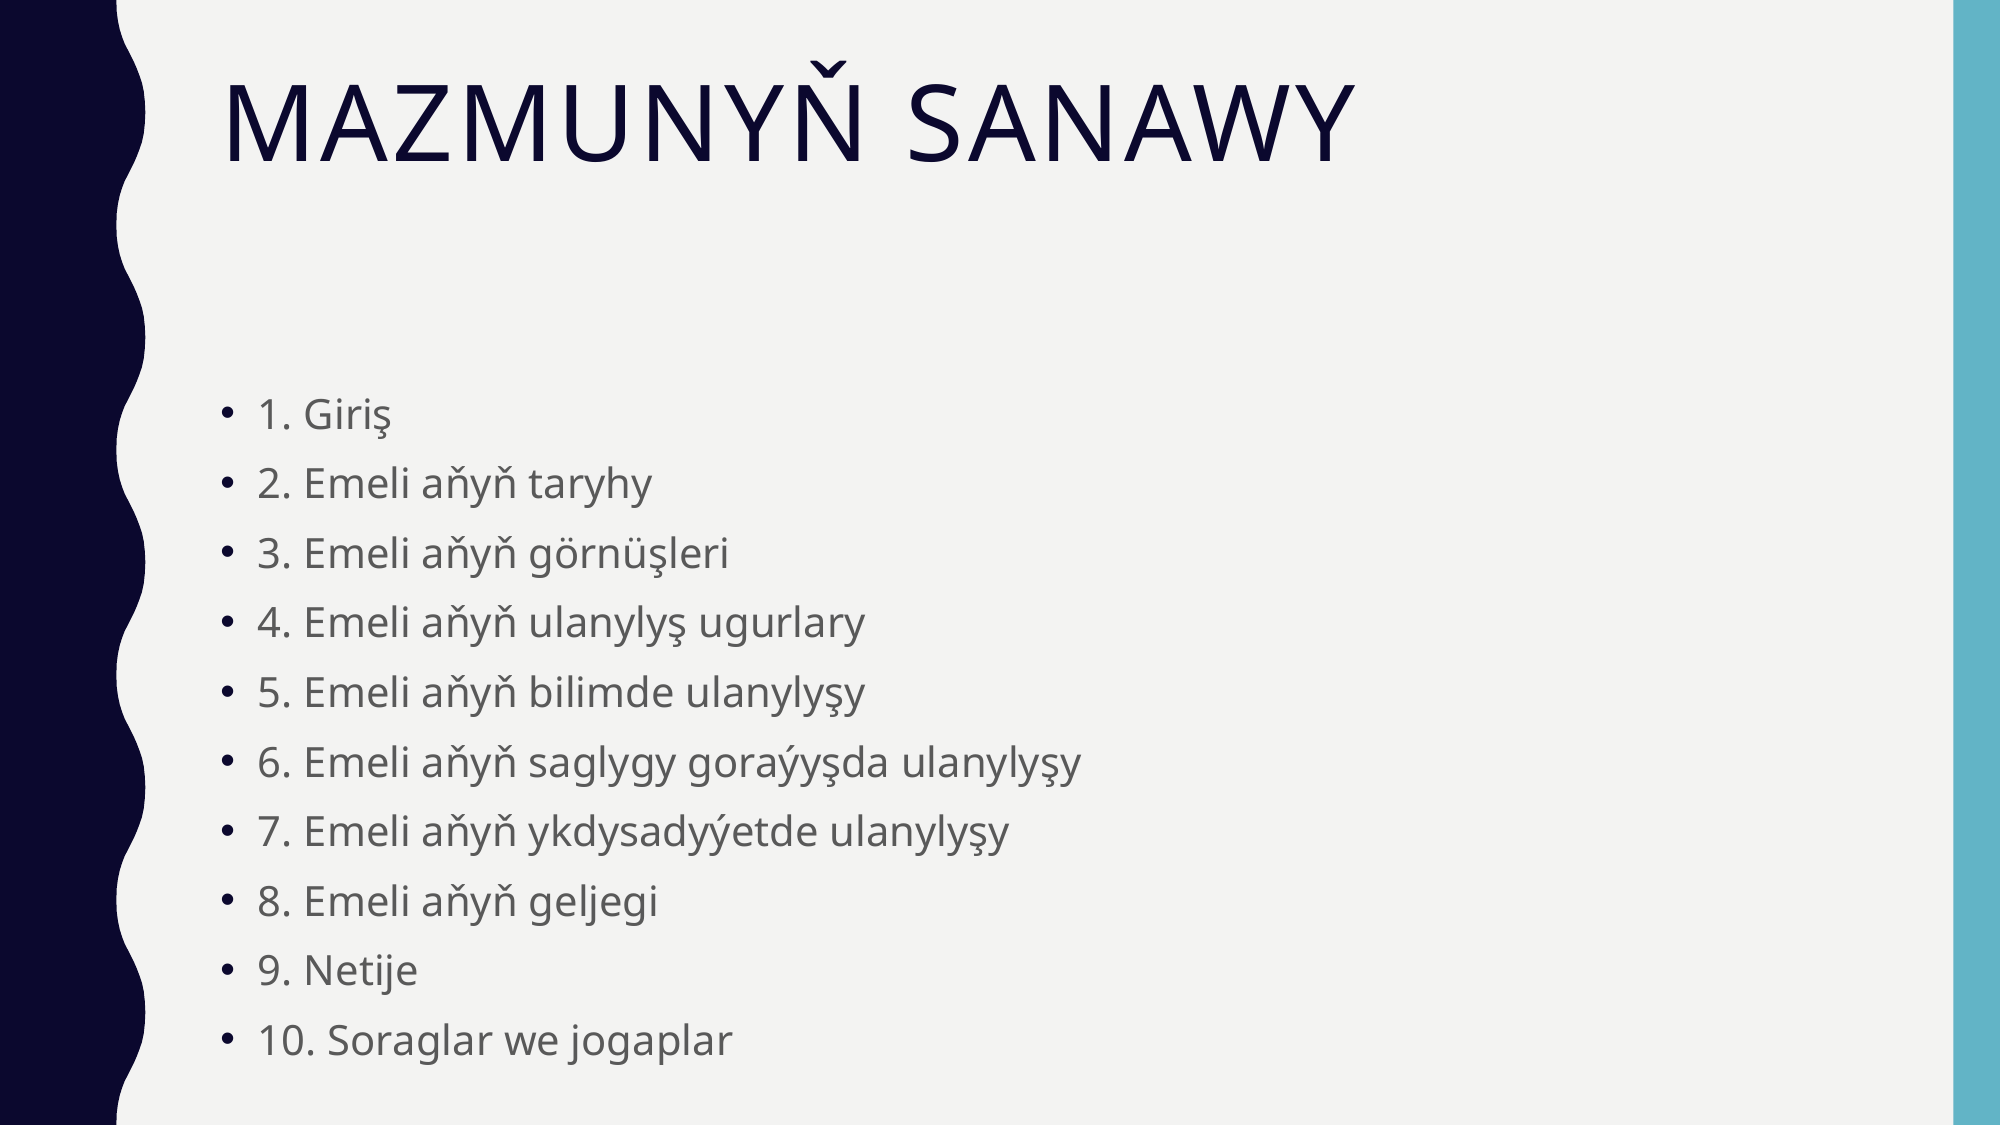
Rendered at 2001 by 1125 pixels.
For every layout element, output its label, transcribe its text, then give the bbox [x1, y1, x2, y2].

title MAZMUNYŇ SANAWY [205, 62, 1875, 308]
list 1. Giriş 2. Emeli aňyň taryhy 3. Emeli aňyň görnüşleri 4. Emeli aňyň ulanylyş ugurlary 5. Emeli aňyň bilimde ulanylyşy 6. Emeli aňyň saglygy goraýyşda ulanylyşy 7. Emeli aňyň ykdysadyýetde ulanylyşy 8. Emeli aňyň geljegi 9. Netije 10. Soraglar we jogaplar [205, 375, 1875, 965]
